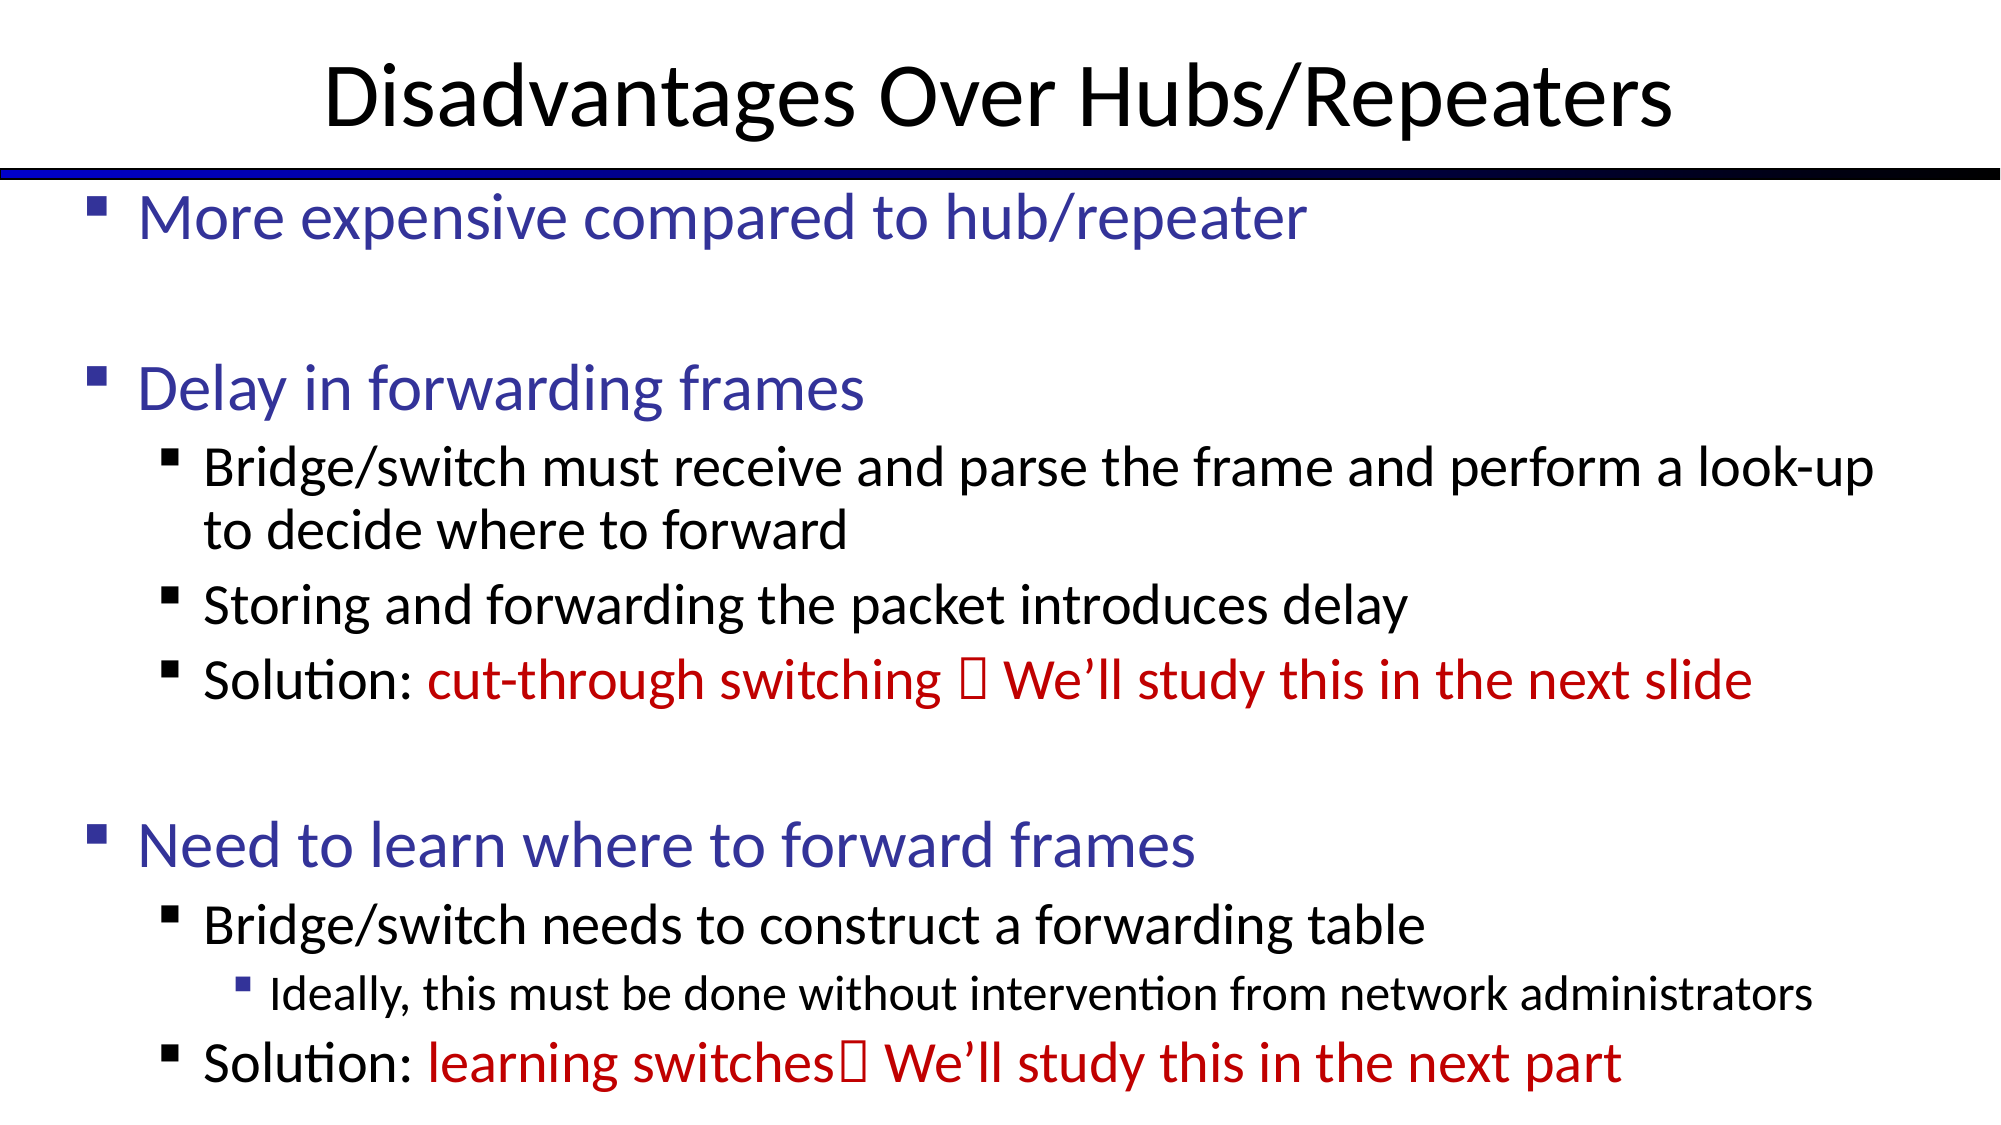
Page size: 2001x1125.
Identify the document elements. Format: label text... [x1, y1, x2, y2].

title Disadvantages Over Hubs/Repeaters [0, 0, 2000, 184]
list More expensive compared to hub/repeater Delay in forwarding frames Bridge/switch must receive and parse the frame and perform a look-up to decide where to forward Storing and forwarding the packet introduces delay Solution: cut-through switching  We’ll study this in the next slide Need to learn where to forward frames Bridge/switch needs to construct a forwarding table Ideally, this must be done without intervention from network administrators Solution: learning switches We’ll study this in the next part [66, 174, 1926, 951]
